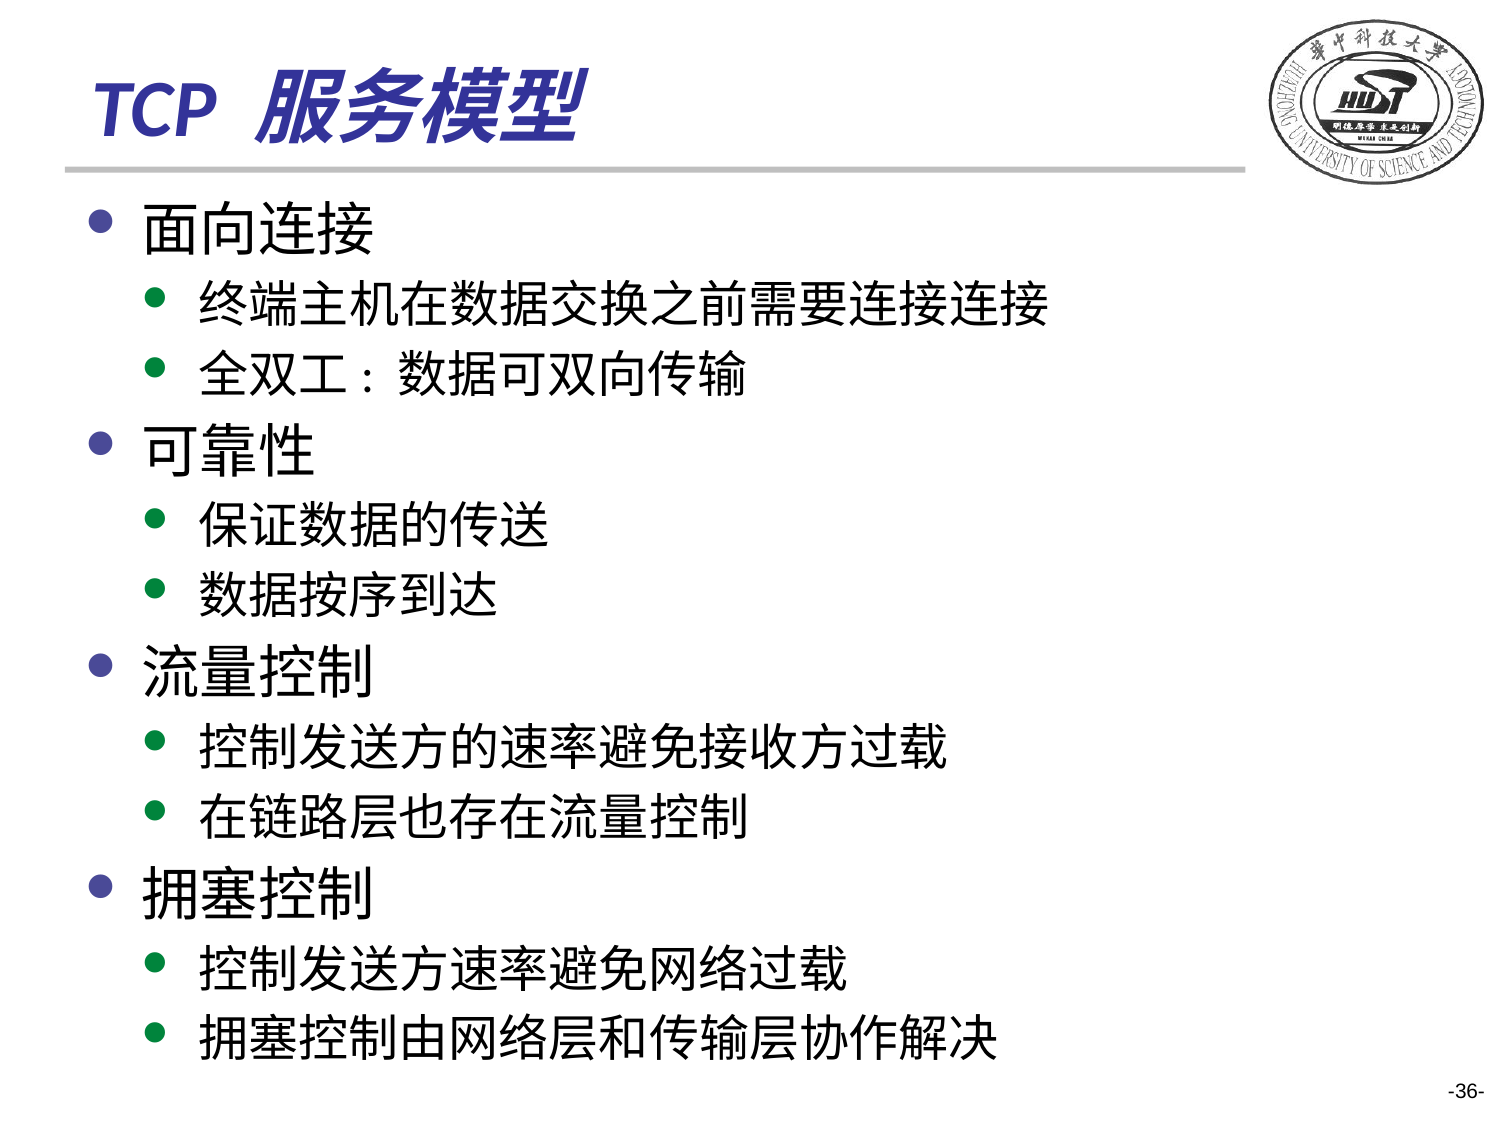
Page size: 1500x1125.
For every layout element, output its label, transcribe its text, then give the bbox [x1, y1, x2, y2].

list 面向连接 终端主机在数据交换之前需要连接连接 全双工: 数据可双向传输 可靠性 保证数据的传送 数据按序到达 流量控制 控制发送方的速率避免接收方过载 在链路层也存在流量控制 拥塞控制 控制发送方速率避免网络过载 拥塞控制由网络层和传输层协作解决 [70, 184, 1500, 1059]
picture [1257, 18, 1489, 184]
title TCP 服务模型 [76, 42, 1315, 160]
slide_number -36- [1149, 1070, 1500, 1125]
